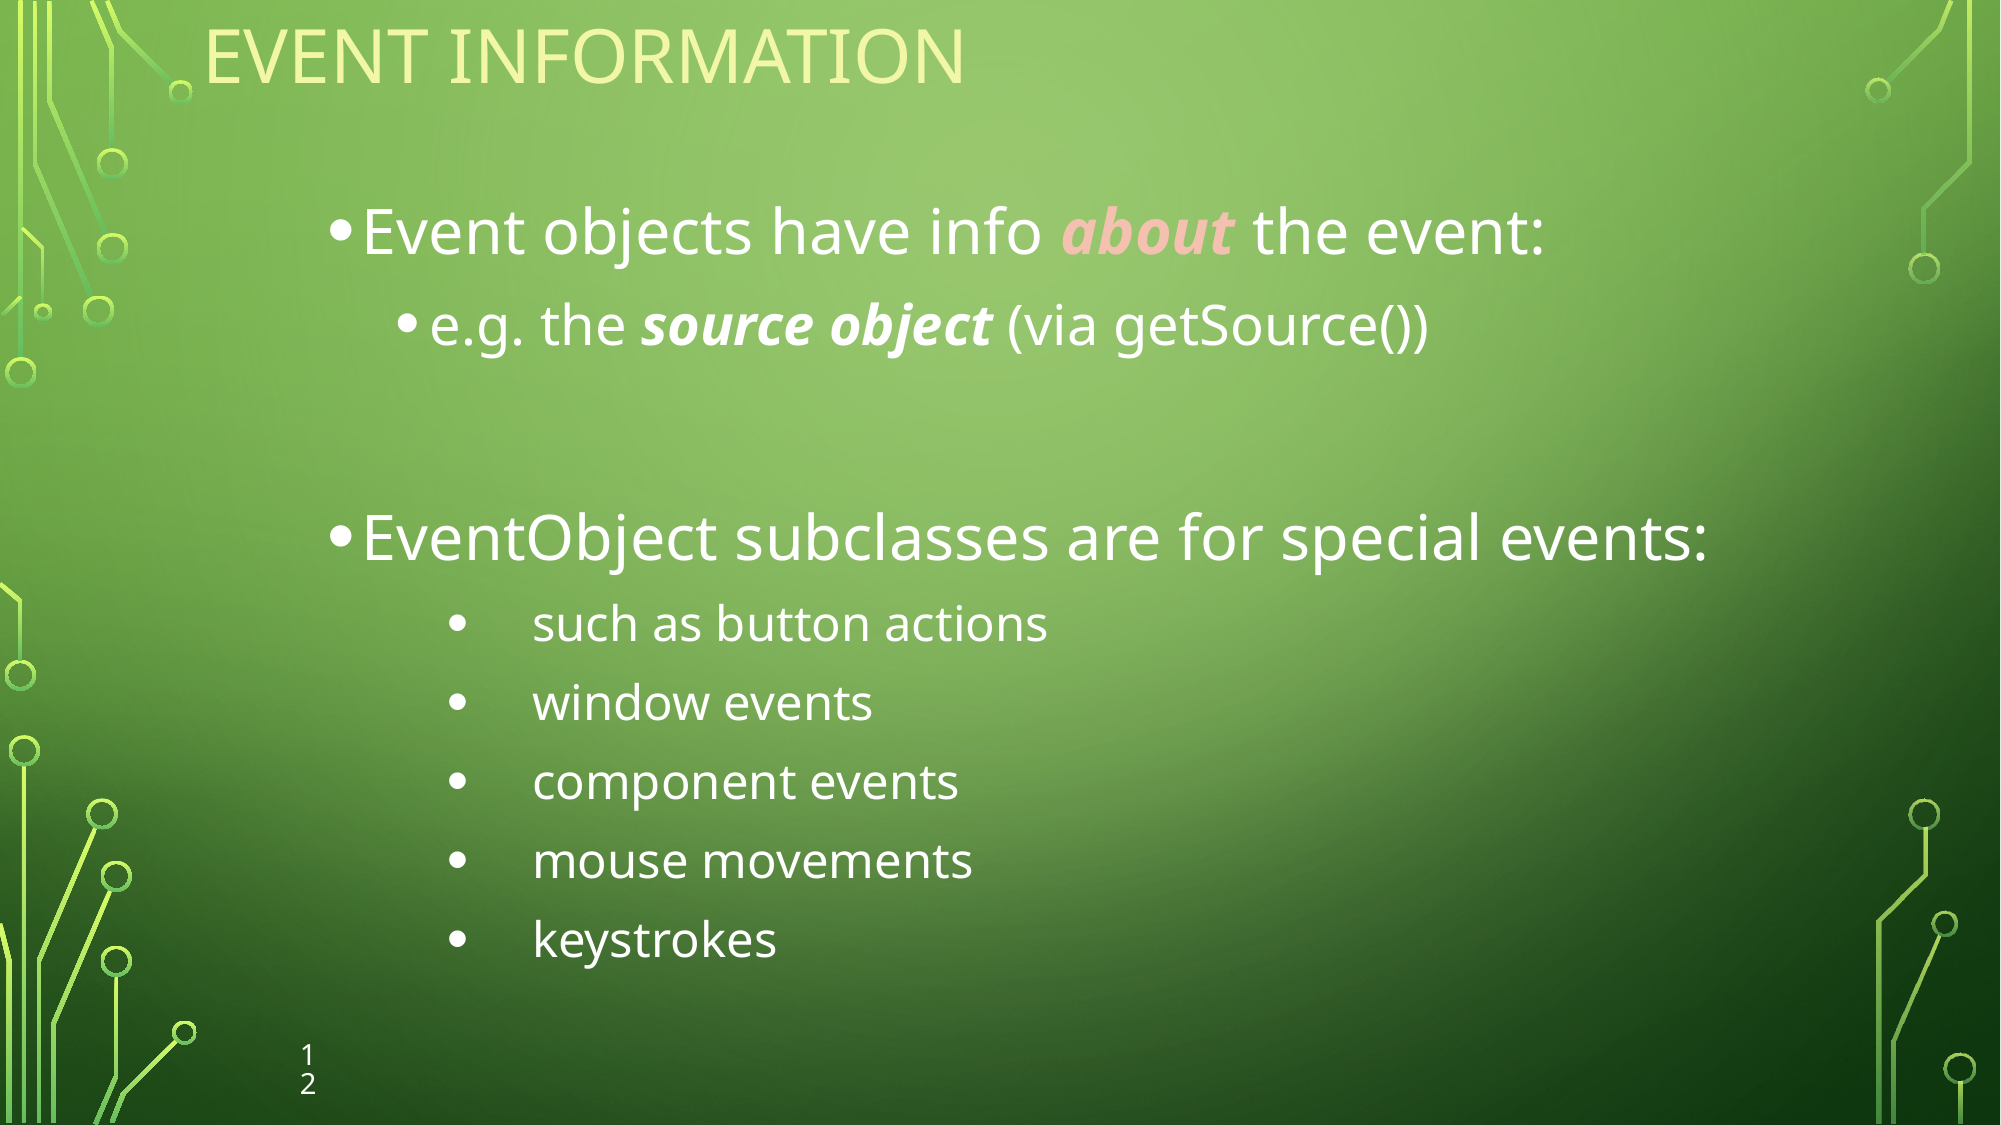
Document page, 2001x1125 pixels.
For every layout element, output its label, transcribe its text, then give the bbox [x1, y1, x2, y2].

title Event Information [187, 0, 1813, 119]
list Event objects have info about the event: e.g. the source object (via getSource()) EventObject subclasses are for special events: such as button actions window events component events mouse movements keystrokes [312, 169, 1750, 991]
slide_number 12 [273, 1018, 349, 1094]
